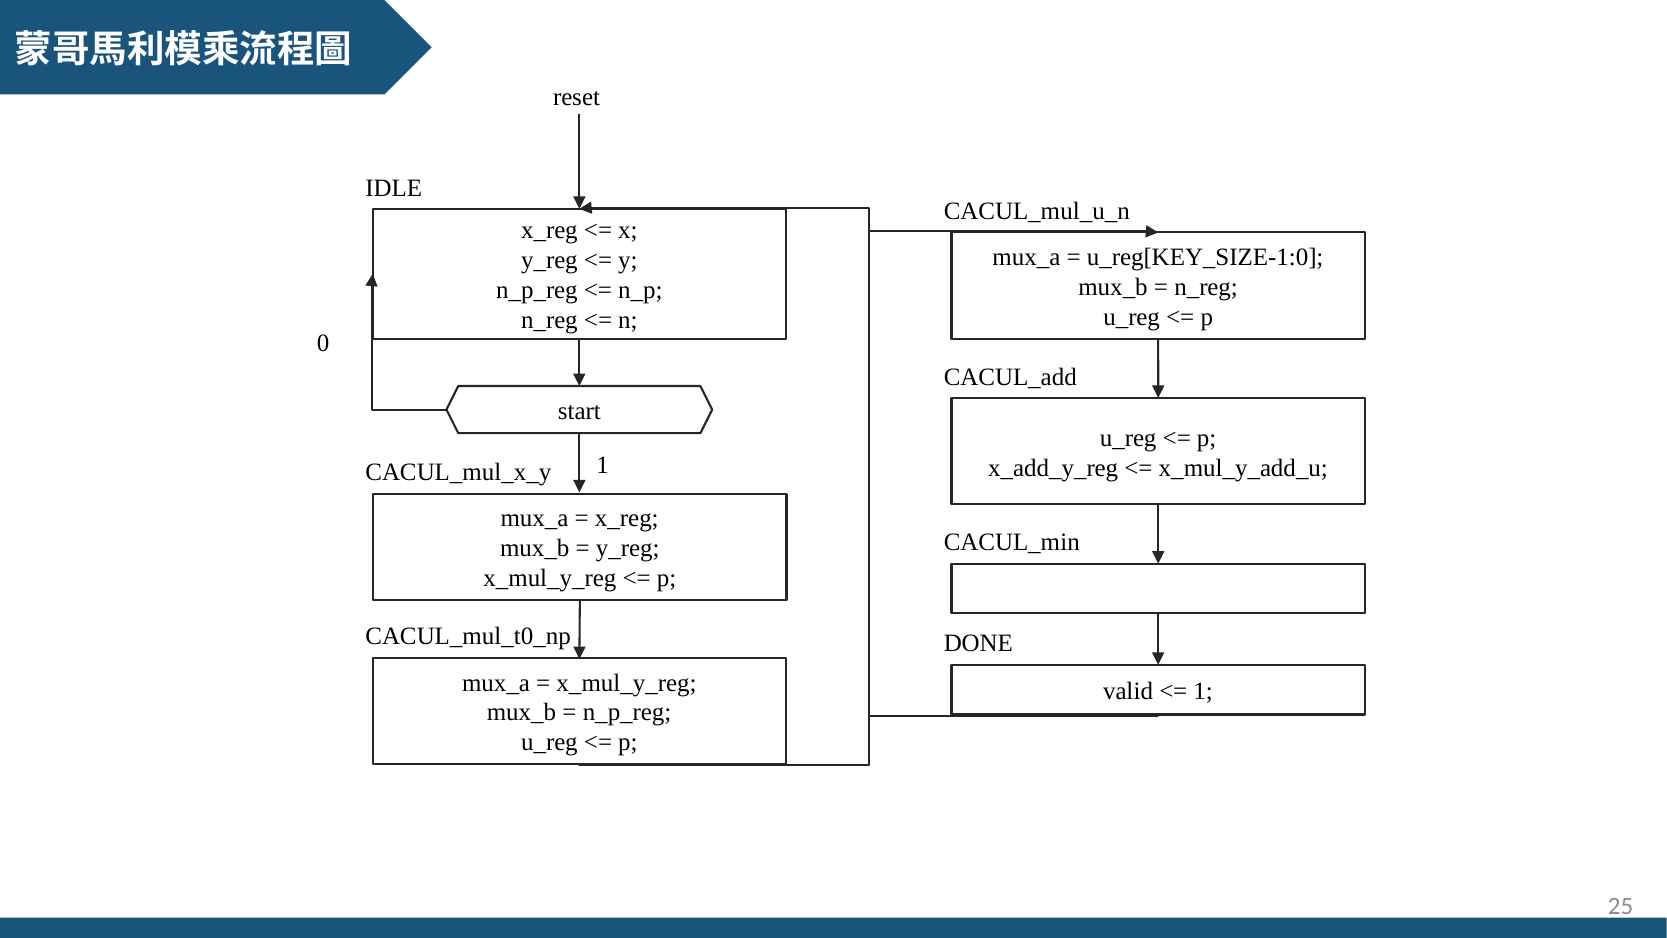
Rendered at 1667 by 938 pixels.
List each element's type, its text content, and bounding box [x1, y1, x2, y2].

slide_number 24 [1259, 879, 1649, 930]
text_box reset [538, 73, 625, 112]
text_box 蒙哥馬利模乘流程圖 [0, 0, 434, 97]
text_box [301, 114, 1366, 765]
text_box [0, 915, 1667, 938]
